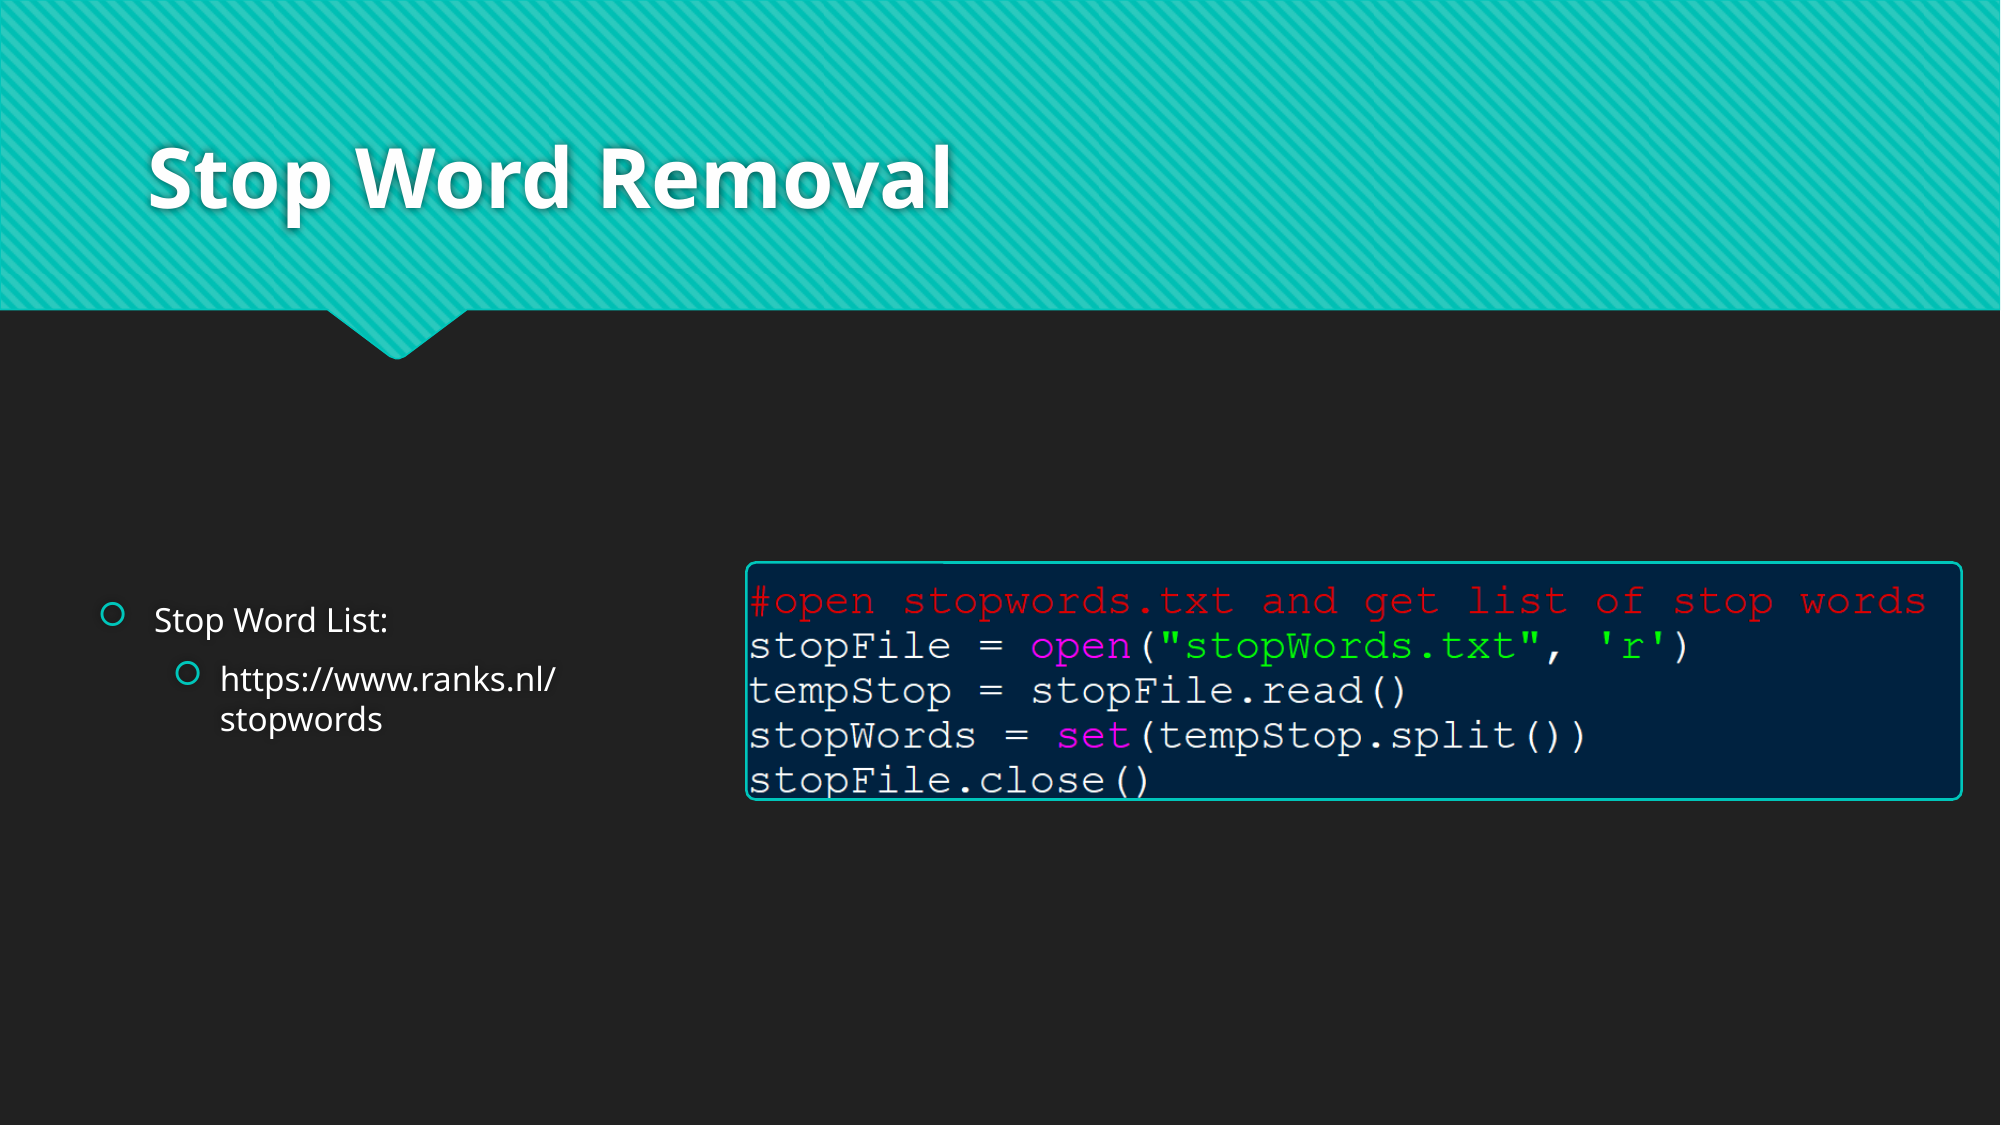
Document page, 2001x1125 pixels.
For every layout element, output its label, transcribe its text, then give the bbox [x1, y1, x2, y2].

title Stop Word Removal [132, 73, 1868, 233]
picture [746, 562, 1962, 800]
list Stop Word List: https://www.ranks.nl/stopwords [82, 370, 713, 967]
